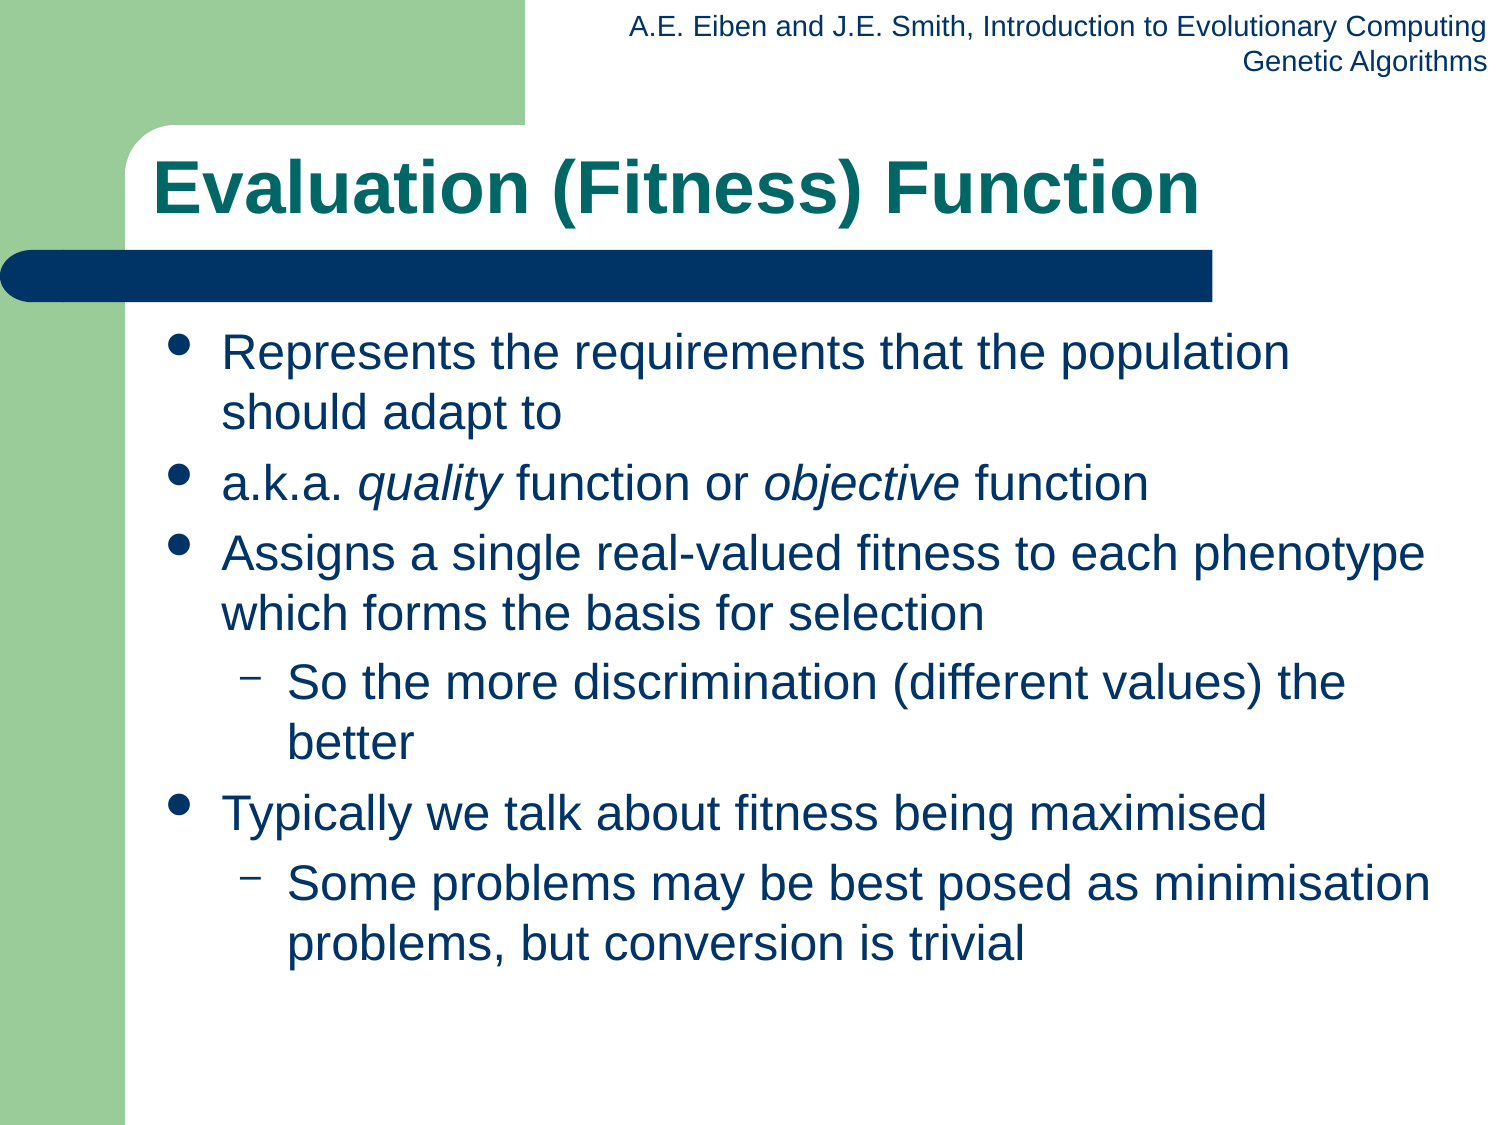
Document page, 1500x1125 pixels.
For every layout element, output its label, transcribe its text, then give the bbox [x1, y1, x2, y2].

list Represents the requirements that the population should adapt to a.k.a. quality function or objective function Assigns a single real-valued fitness to each phenotype which forms the basis for selection So the more discrimination (different values) the better Typically we talk about fitness being maximised Some problems may be best posed as minimisation problems, but conversion is trivial [149, 312, 1463, 1001]
title Evaluation (Fitness) Function [137, 124, 1451, 238]
